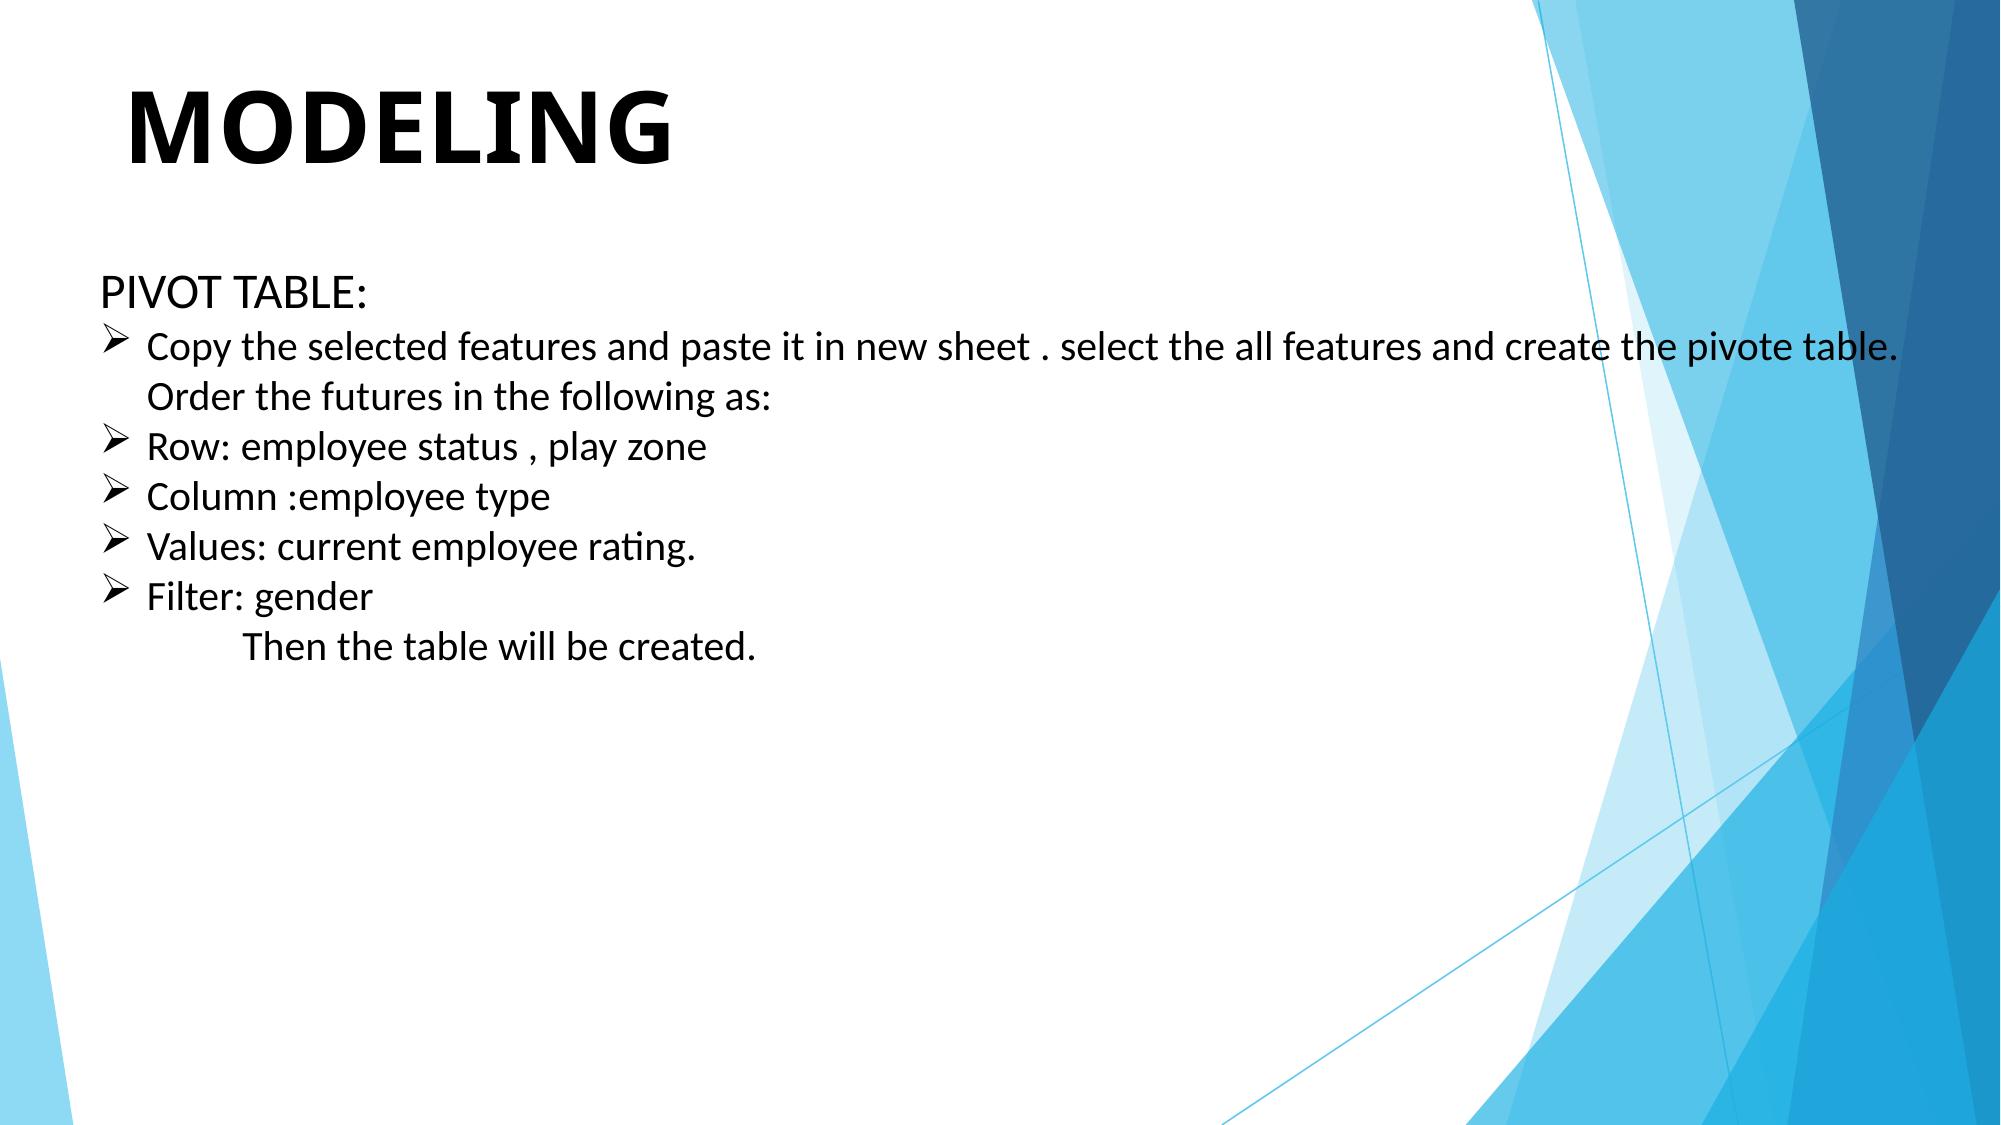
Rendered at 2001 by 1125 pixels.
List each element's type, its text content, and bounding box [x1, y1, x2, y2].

list PIVOT TABLE: Copy the selected features and paste it in new sheet . select the all features and create the pivote table. Order the futures in the following as: Row: employee status , play zone Column :employee type Values: current employee rating. Filter: gender Then the table will be created. [99, 258, 1900, 673]
title MODELING [123, 63, 1877, 188]
